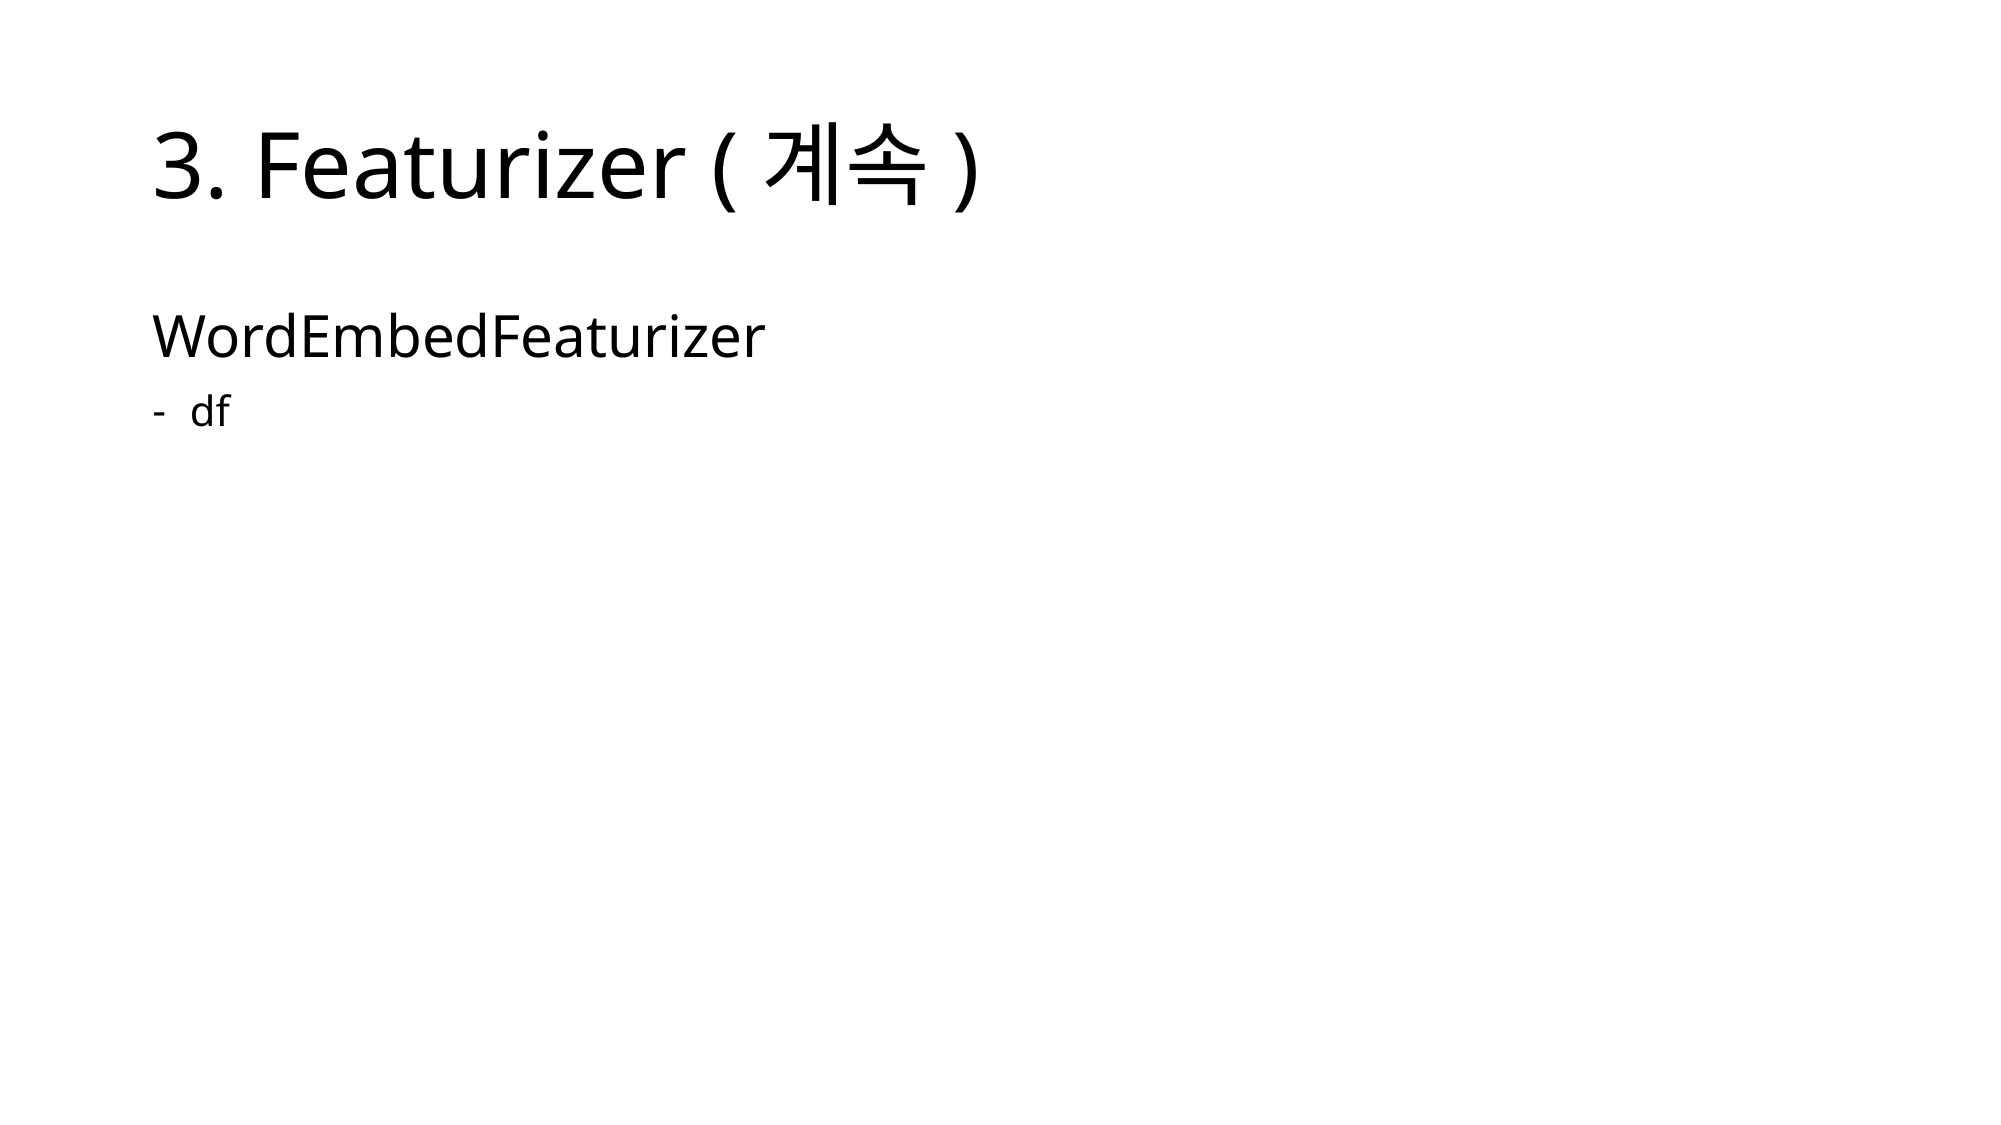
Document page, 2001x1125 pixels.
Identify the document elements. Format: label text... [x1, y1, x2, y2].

list WordEmbedFeaturizer df [137, 299, 1863, 736]
title 3. Featurizer (계속) [137, 59, 1863, 278]
